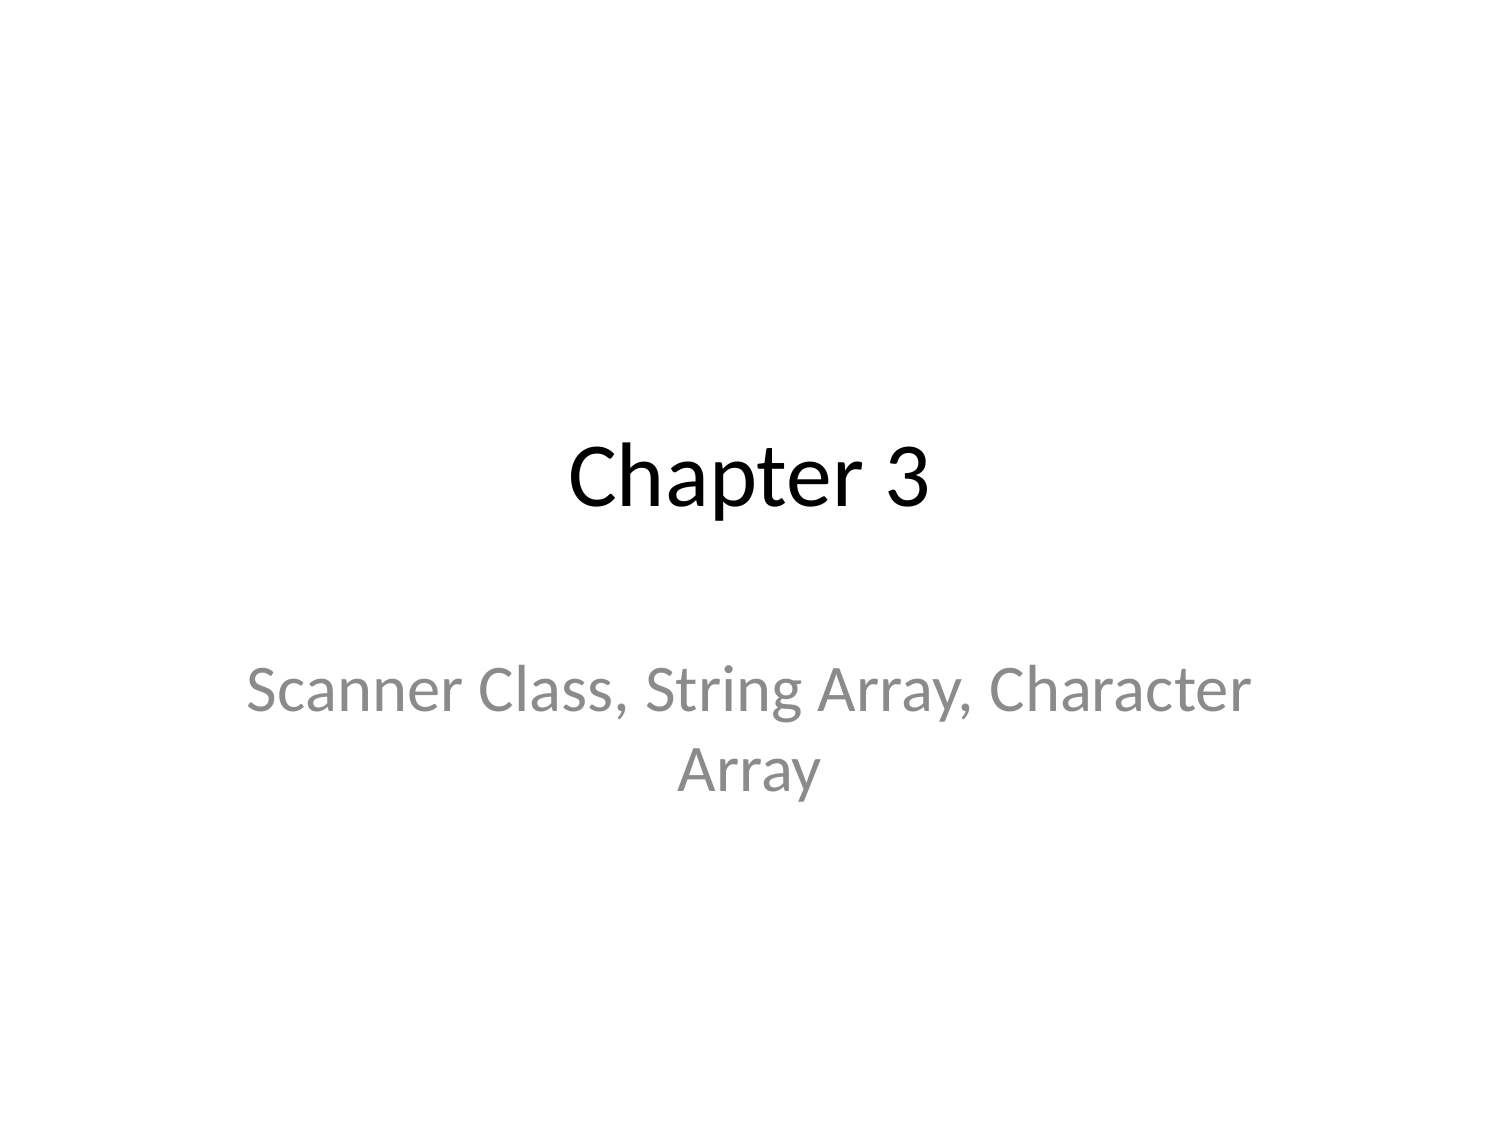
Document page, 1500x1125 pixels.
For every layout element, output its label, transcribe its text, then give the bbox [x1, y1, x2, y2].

title Chapter 3 [112, 349, 1388, 591]
subtitle Scanner Class, String Array, Character Array [225, 637, 1275, 925]
